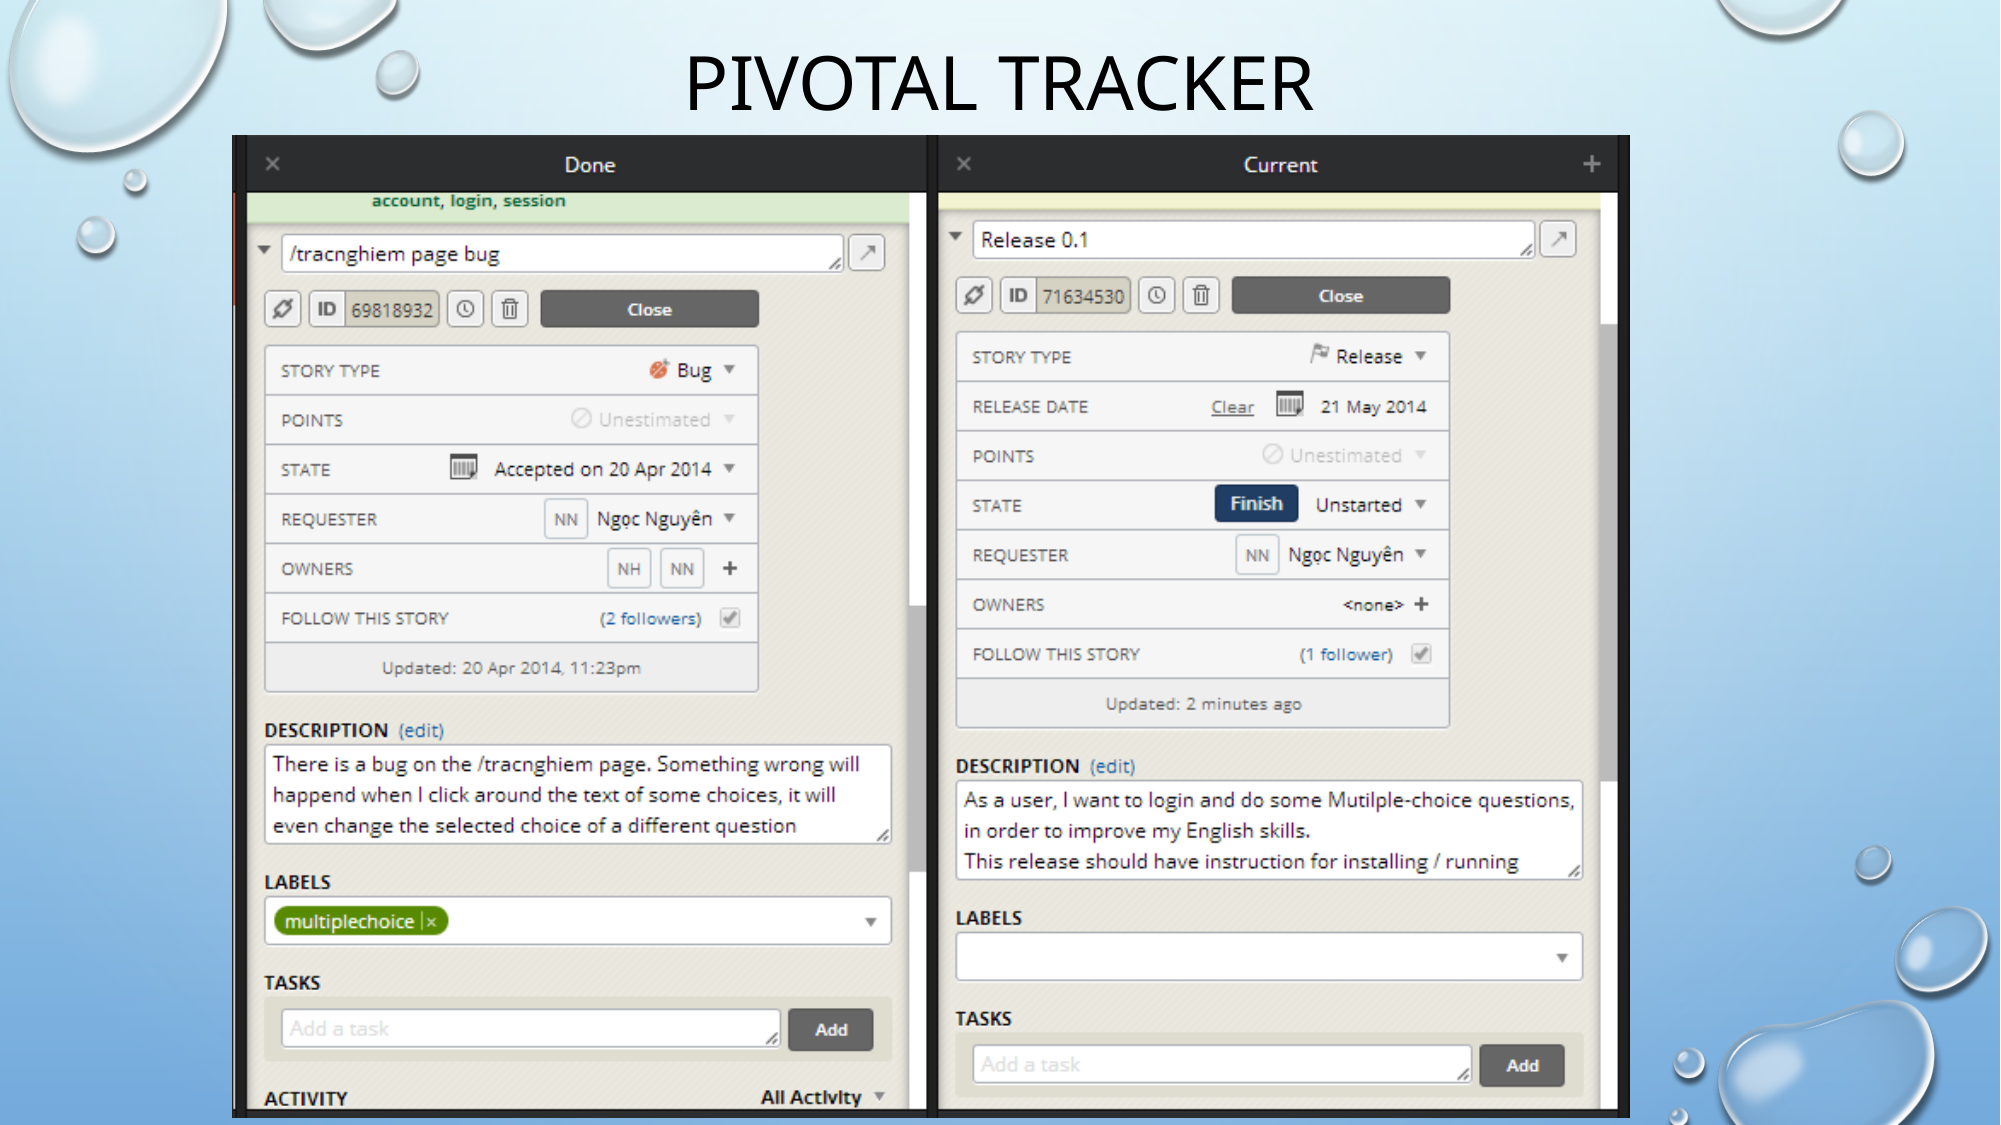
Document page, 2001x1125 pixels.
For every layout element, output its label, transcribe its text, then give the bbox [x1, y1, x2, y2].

picture [0, 0, 2000, 1125]
title Pivotal tracker [149, 38, 1850, 136]
